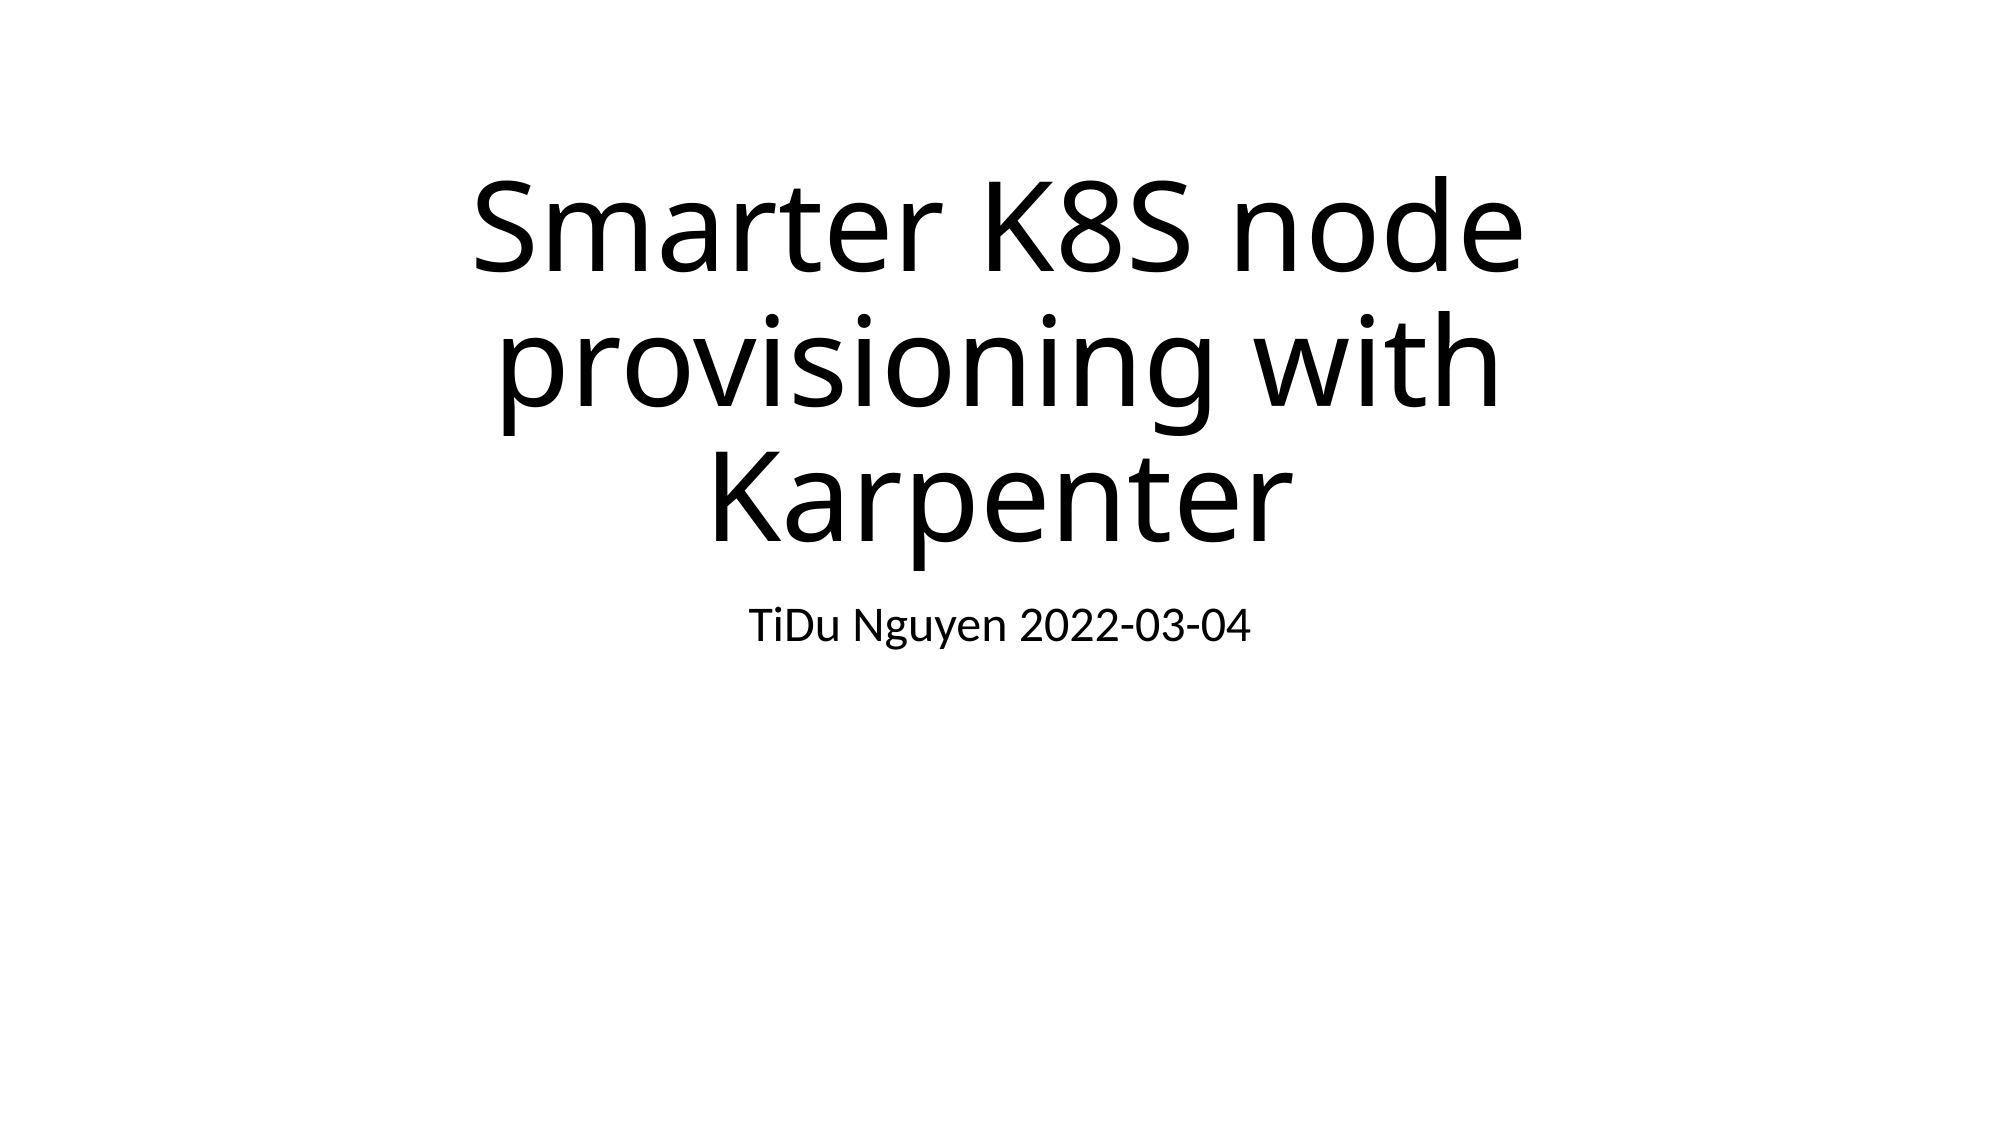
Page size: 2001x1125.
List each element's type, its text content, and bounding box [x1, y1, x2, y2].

title Smarter K8S node provisioning with Karpenter [249, 184, 1750, 576]
subtitle TiDu Nguyen 2022-03-04 [249, 590, 1750, 863]
